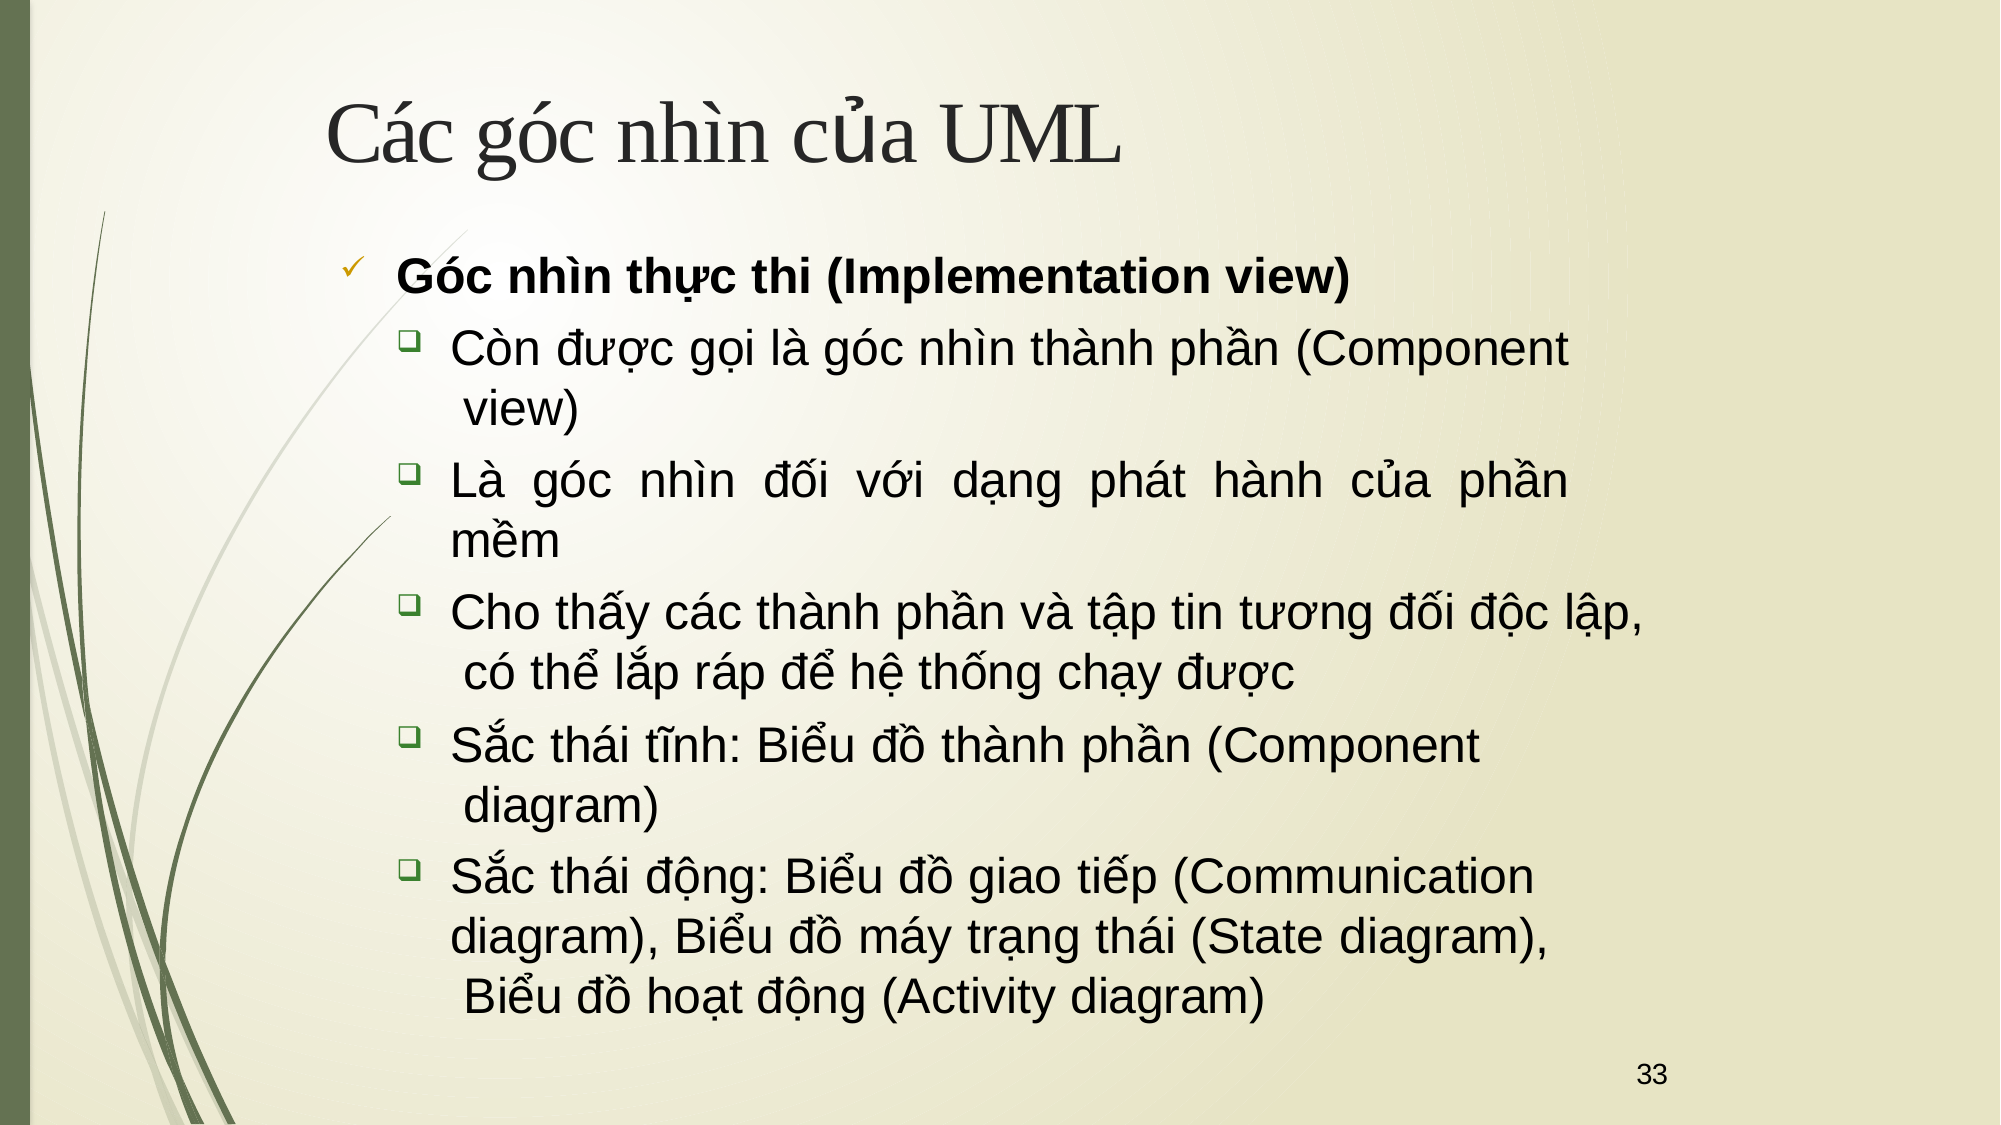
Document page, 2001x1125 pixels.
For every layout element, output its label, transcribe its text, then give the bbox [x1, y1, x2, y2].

text_box Góc nhìn thực thi (Implementation view) Còn được gọi là góc nhìn thành phần (Component view) Là góc nhìn đối với dạng phát hành của phần mềm Cho thấy các thành phần và tập tin tương đối độc lập, có thể lắp ráp để hệ thống chạy được Sắc thái tĩnh: Biểu đồ thành phần (Component diagram) Sắc thái động: Biểu đồ giao tiếp (Communication diagram), Biểu đồ máy trạng thái (State diagram), Biểu đồ hoạt động (Activity diagram) [337, 229, 1645, 1024]
slide_number 33 [1630, 1061, 1738, 1125]
text_box Các góc nhìn của UML [298, 61, 1649, 180]
